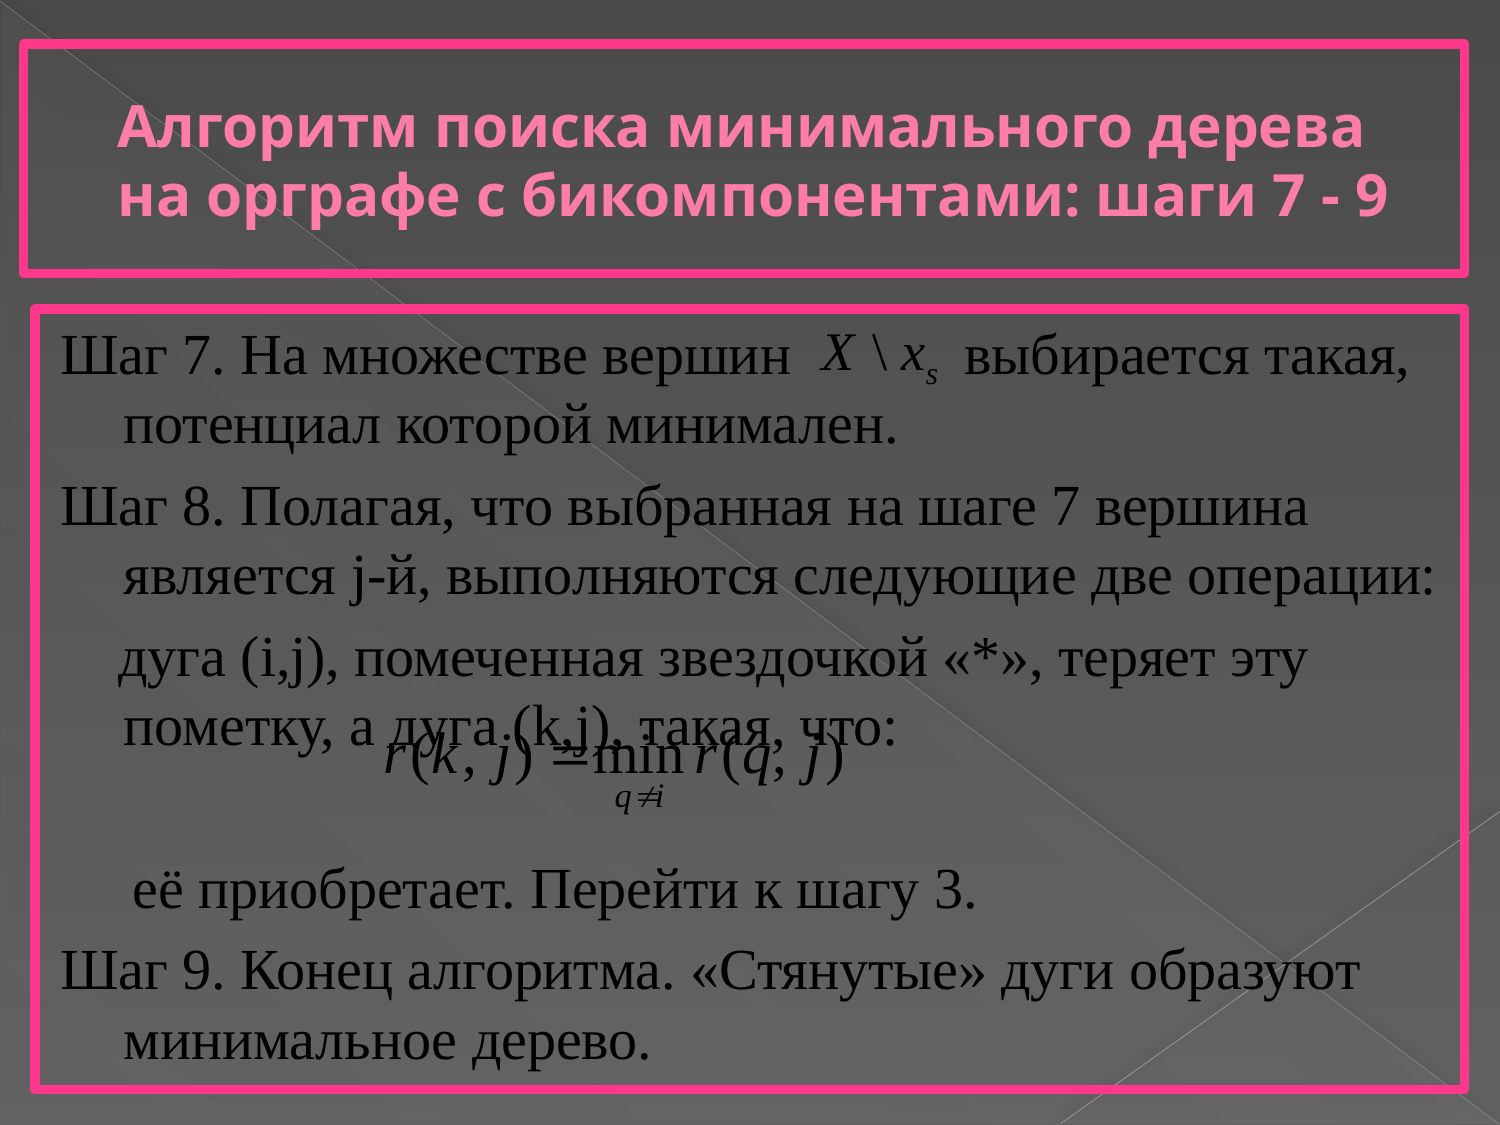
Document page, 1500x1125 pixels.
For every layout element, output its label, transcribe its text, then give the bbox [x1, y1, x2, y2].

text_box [374, 714, 856, 828]
title Алгоритм поиска минимального дерева на орграфе с бикомпонентами: шаги 7 - 9 [23, 43, 1465, 274]
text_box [808, 316, 950, 399]
list Шаг 7. На множестве вершин выбирается такая, потенциал которой минимален. Шаг 8. Полагая, что выбранная на шаге 7 вершина является j-й, выполняются следующие две операции: дуга (i,j), помеченная звездочкой «*», теряет эту пометку, а дуга (k,j), такая, что: её приобретает. Перейти к шагу 3. Шаг 9. Конец алгоритма. «Стянутые» дуги образуют минимальное дерево. [35, 308, 1465, 1090]
